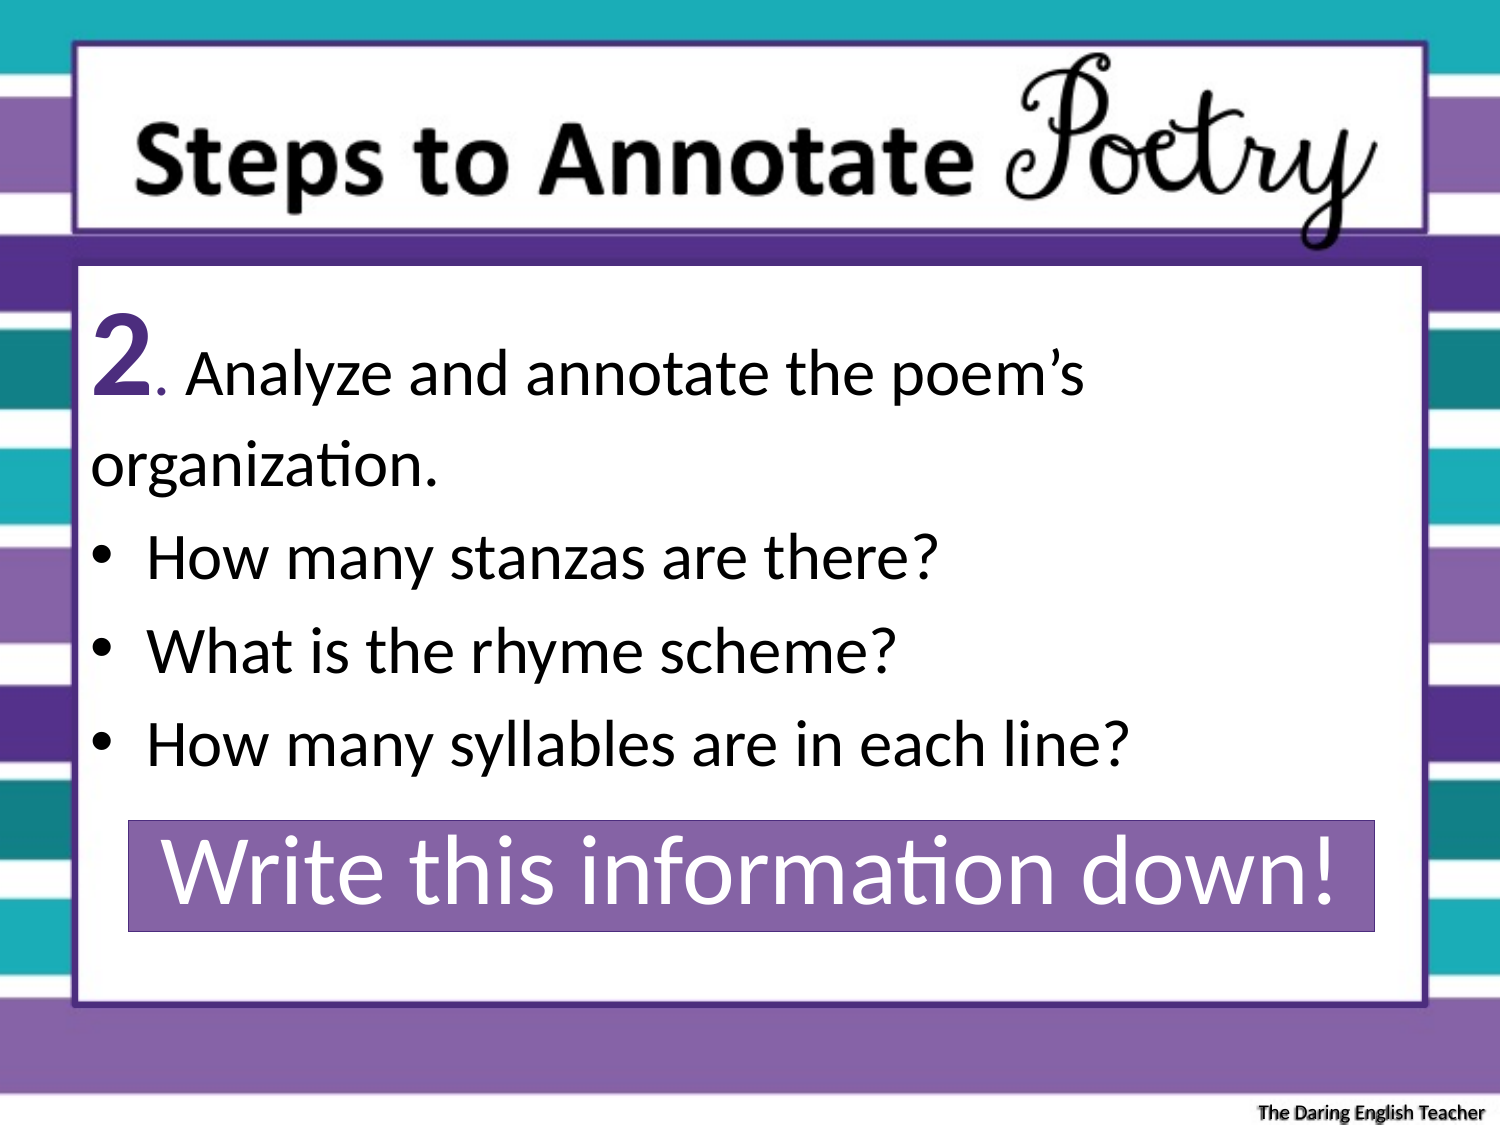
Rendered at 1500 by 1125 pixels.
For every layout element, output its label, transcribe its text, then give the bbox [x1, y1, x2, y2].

text_box Write this information down! [128, 820, 1375, 932]
list 2. Analyze and annotate the poem’s organization. How many stanzas are there? What is the rhyme scheme? How many syllables are in each line? [72, 259, 1428, 1008]
picture [0, 0, 1500, 1125]
